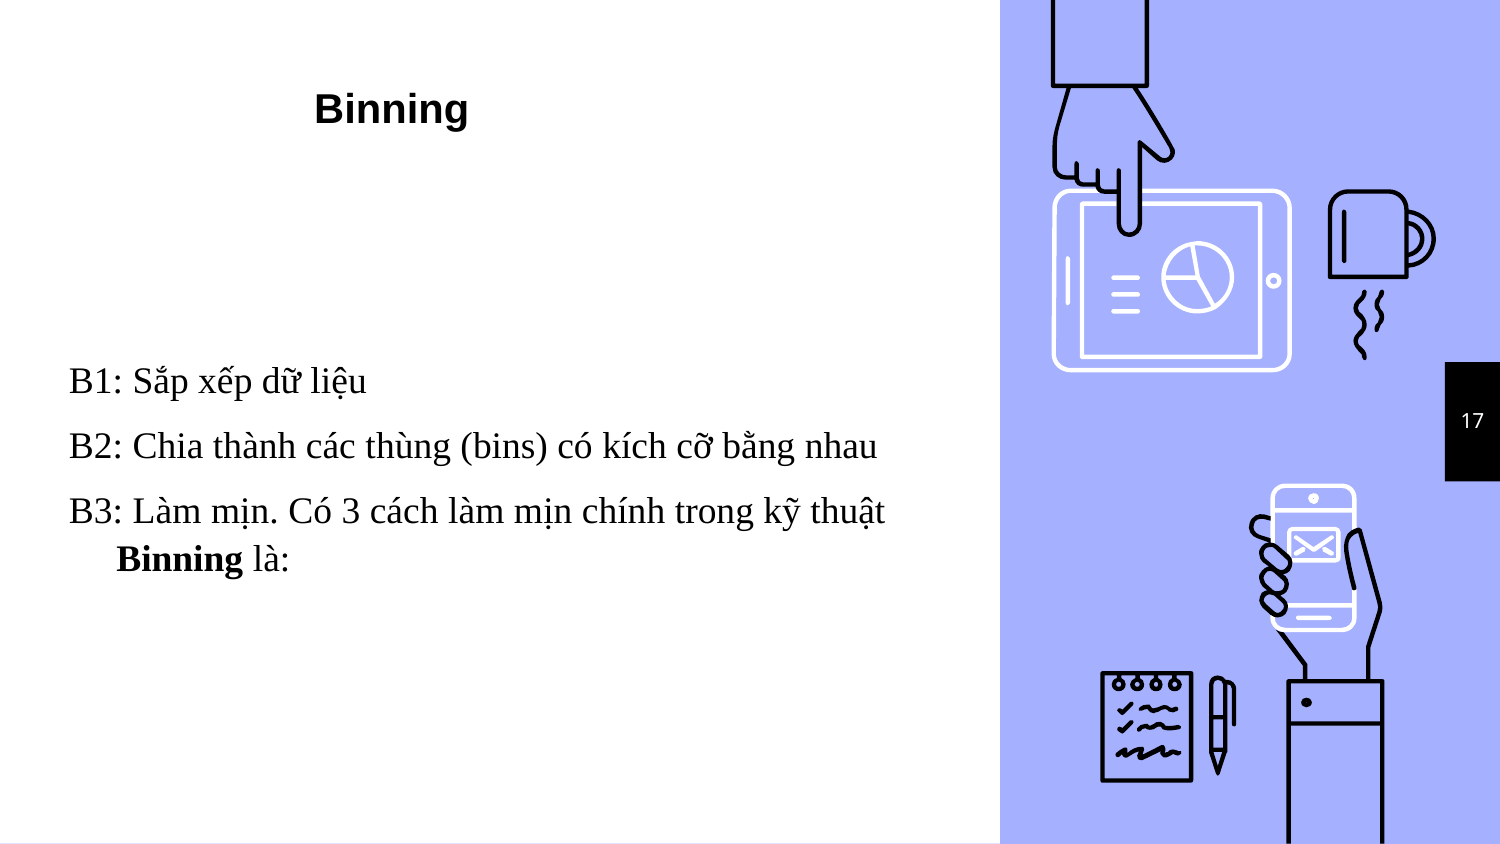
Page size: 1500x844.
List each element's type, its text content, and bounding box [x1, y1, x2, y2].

slide_number 17 [1444, 362, 1500, 482]
text_box B1: Sắp xếp dữ liệu B2: Chia thành các thùng (bins) có kích cỡ bằng nhau B3: Làm mịn. Có 3 cách làm mịn chính trong kỹ thuật Binning là: [54, 280, 906, 587]
text_box Binning [263, 38, 578, 174]
